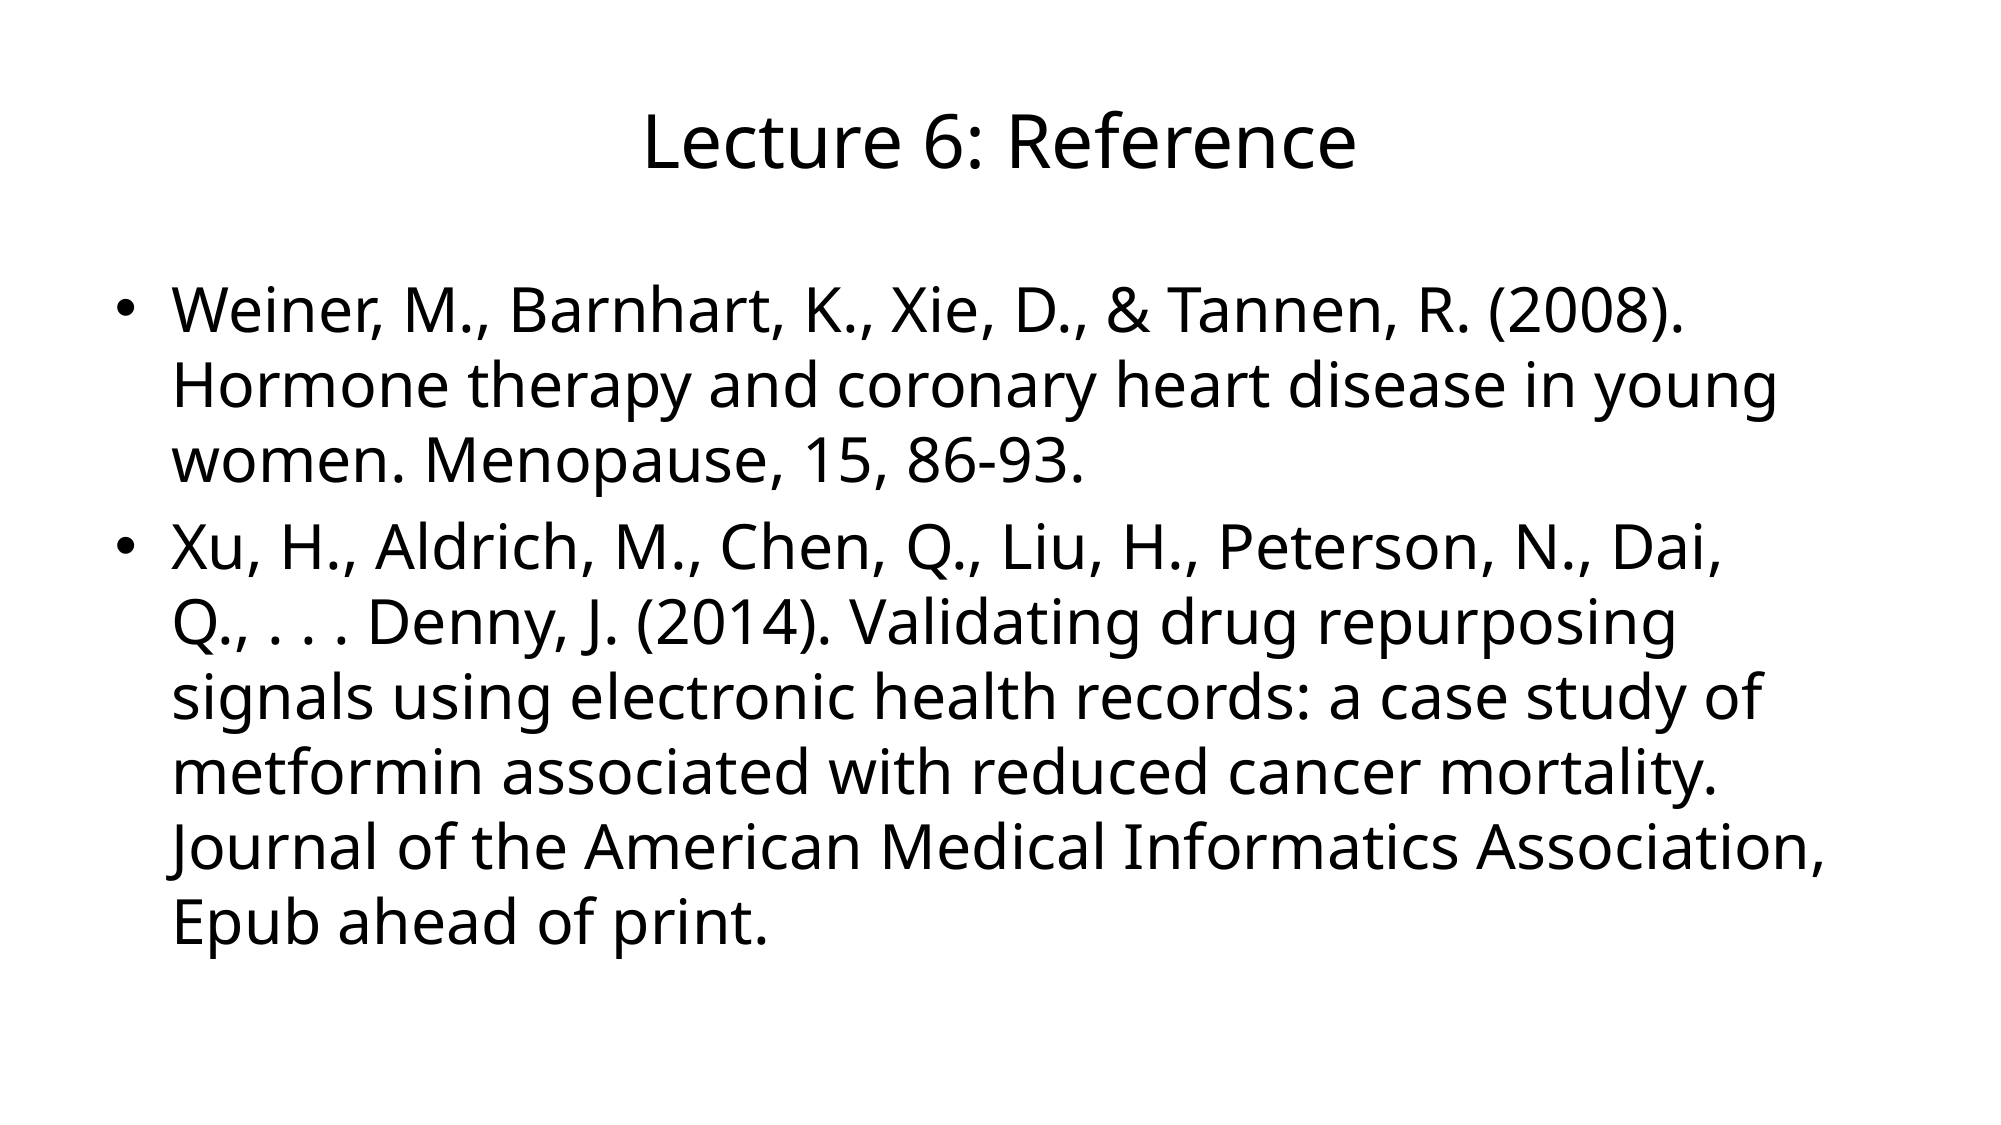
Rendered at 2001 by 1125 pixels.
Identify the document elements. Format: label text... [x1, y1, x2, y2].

list Weiner, M., Barnhart, K., Xie, D., & Tannen, R. (2008). Hormone therapy and coronary heart disease in young women. Menopause, 15, 86-93. Xu, H., Aldrich, M., Chen, Q., Liu, H., Peterson, N., Dai, Q., . . . Denny, J. (2014). Validating drug repurposing signals using electronic health records: a case study of metformin associated with reduced cancer mortality. Journal of the American Medical Informatics Association, Epub ahead of print. [99, 262, 1900, 1013]
title Lecture 6: Reference [99, 45, 1900, 233]
